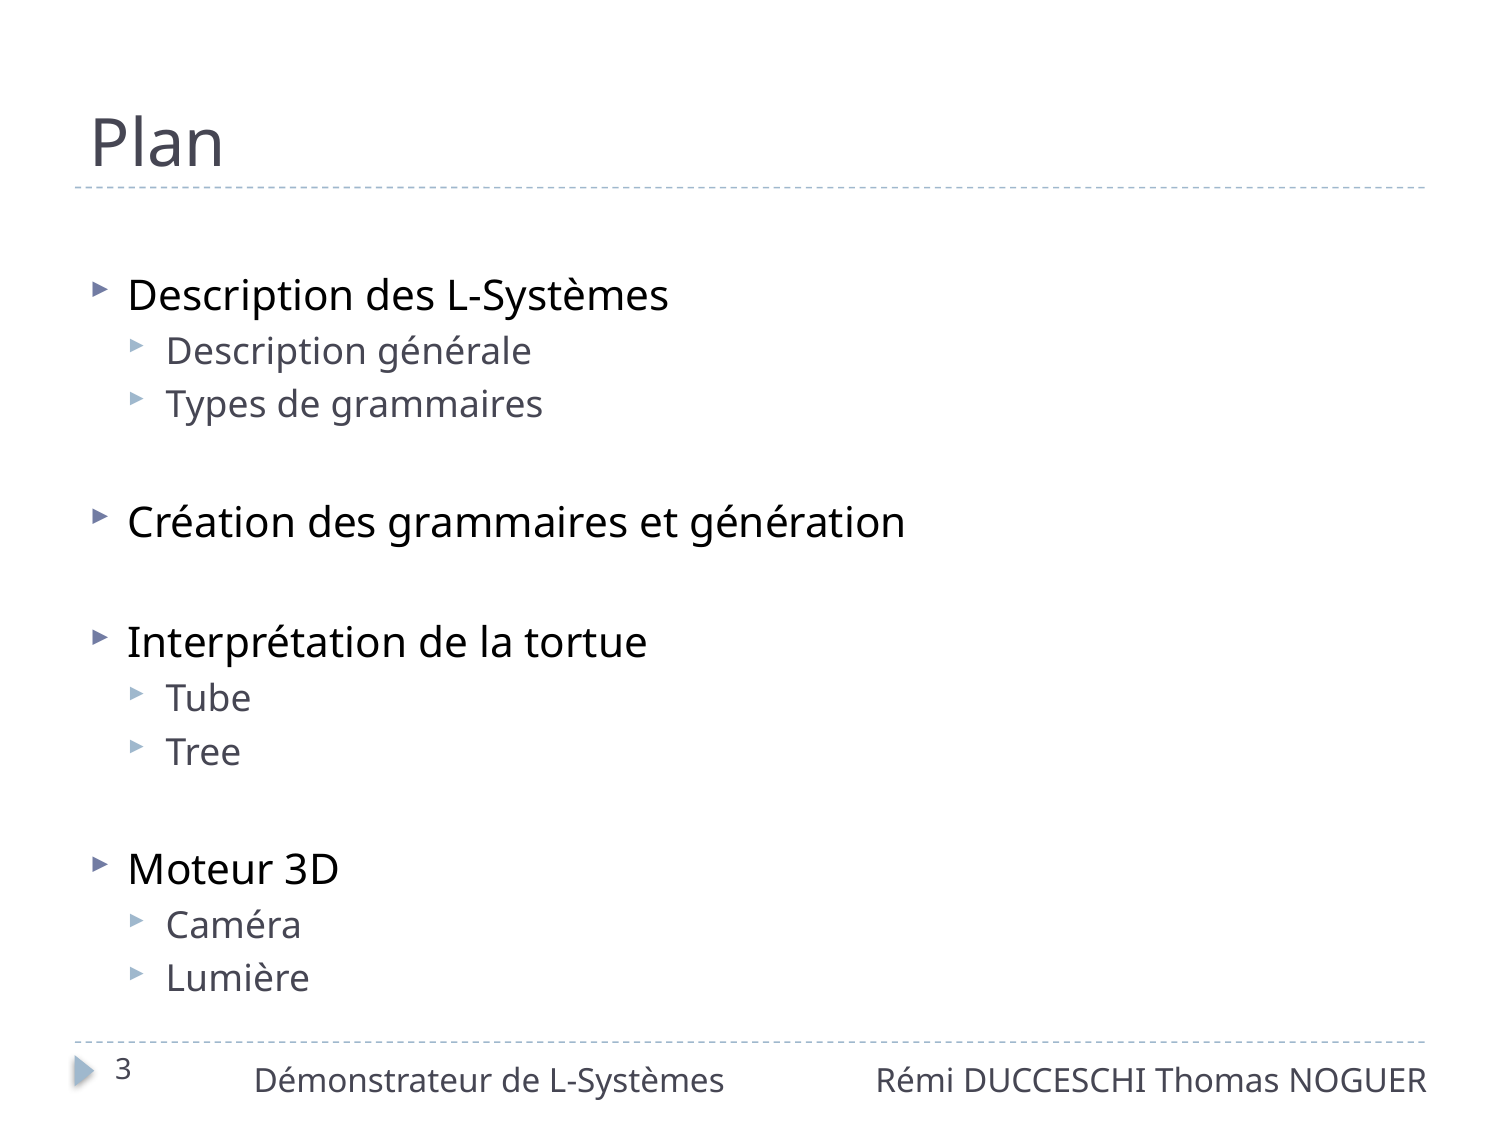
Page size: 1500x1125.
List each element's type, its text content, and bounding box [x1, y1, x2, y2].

list Description des L-Systèmes Description générale Types de grammaires Création des grammaires et génération Interprétation de la tortue Tube Tree Moteur 3D Caméra Lumière [75, 200, 1425, 1010]
text_box Rémi DUCCESCHI Thomas NOGUER [860, 1051, 1443, 1107]
title Plan [75, 24, 1425, 188]
text_box Démonstrateur de L-Systèmes [238, 1051, 741, 1107]
slide_number 3 [100, 1042, 163, 1103]
